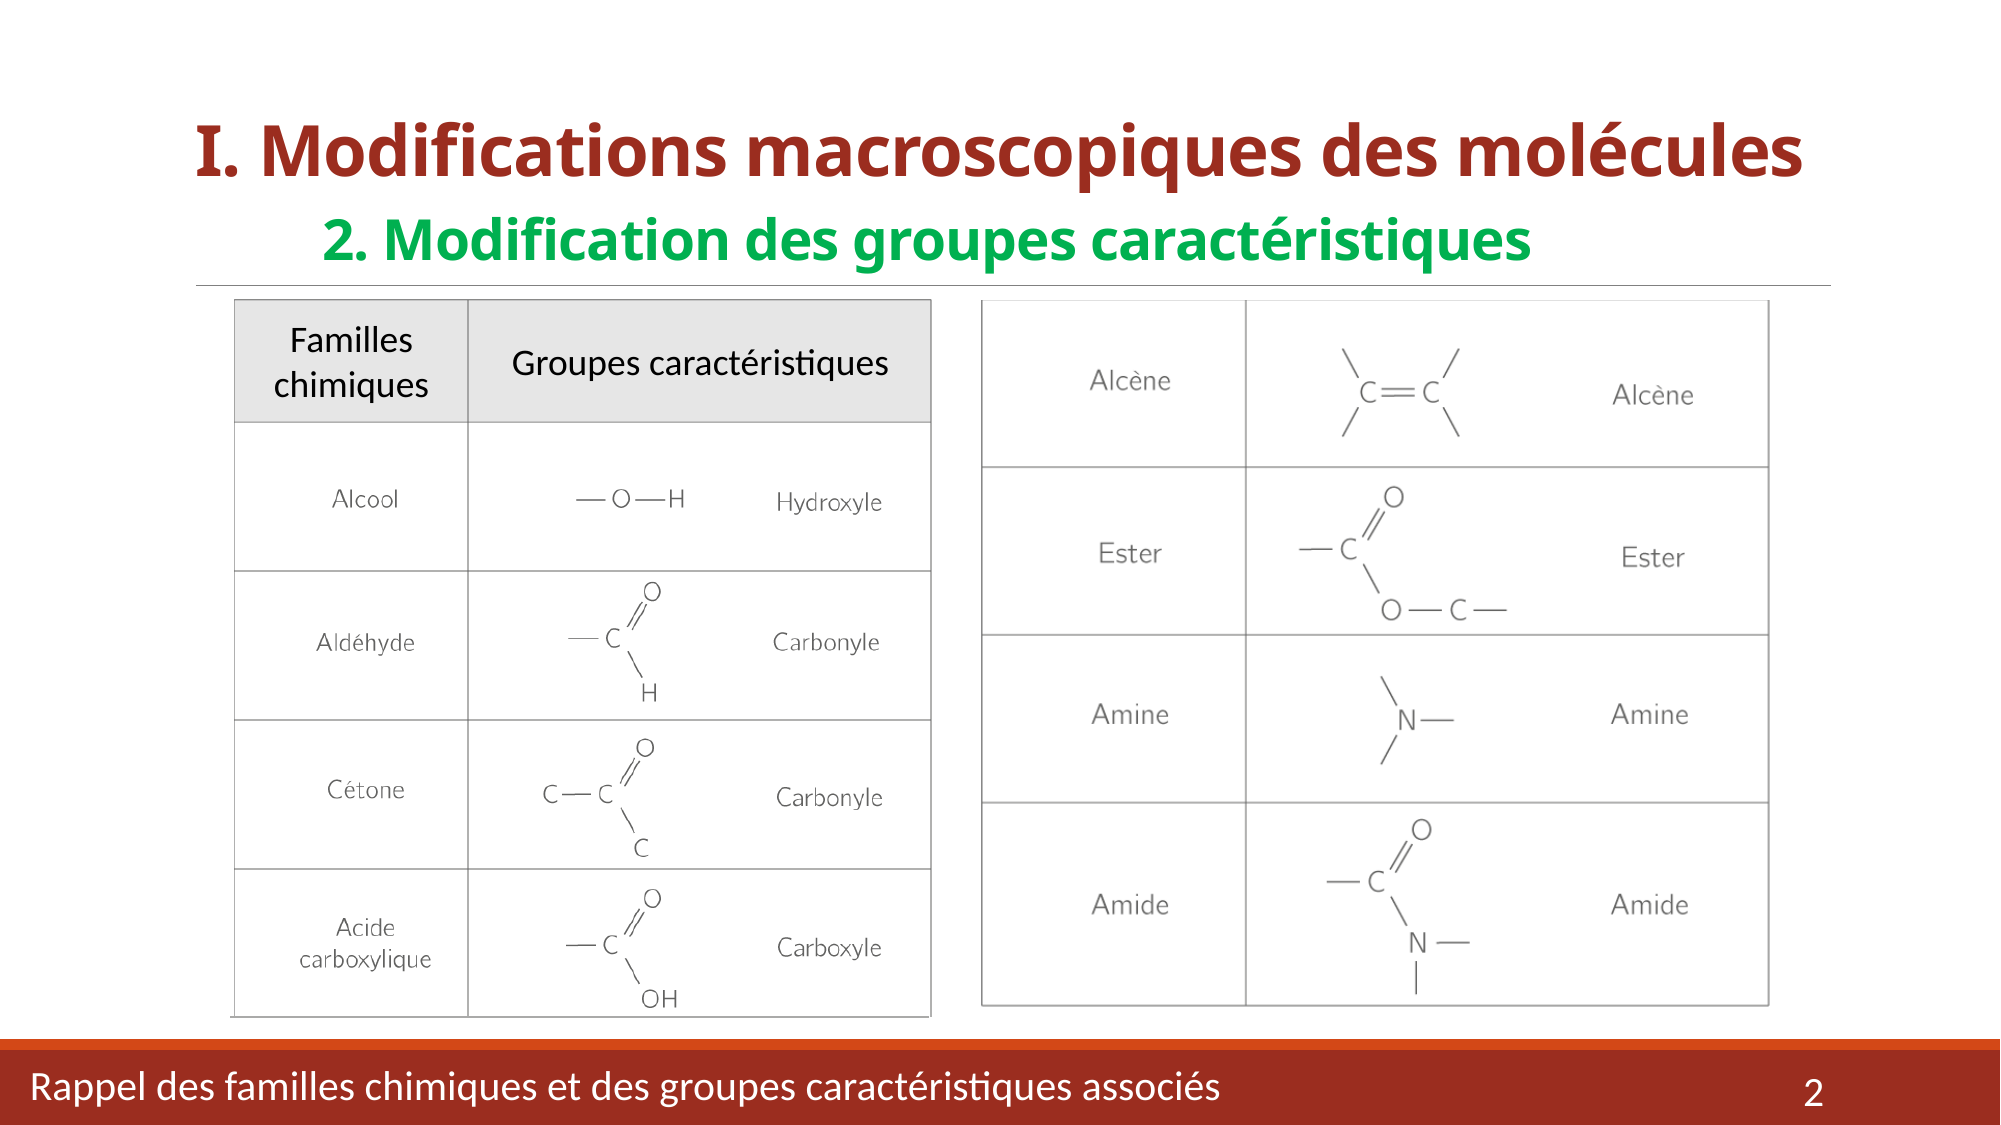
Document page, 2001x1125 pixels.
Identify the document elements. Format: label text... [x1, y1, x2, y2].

text_box I. Modifications macroscopiques des molécules 2. Modification des groupes caractéristiques [179, 46, 1830, 285]
text_box Rappel des familles chimiques et des groupes caractéristiques associés [0, 1056, 2000, 1125]
picture [222, 284, 942, 1018]
picture [970, 299, 1780, 1018]
